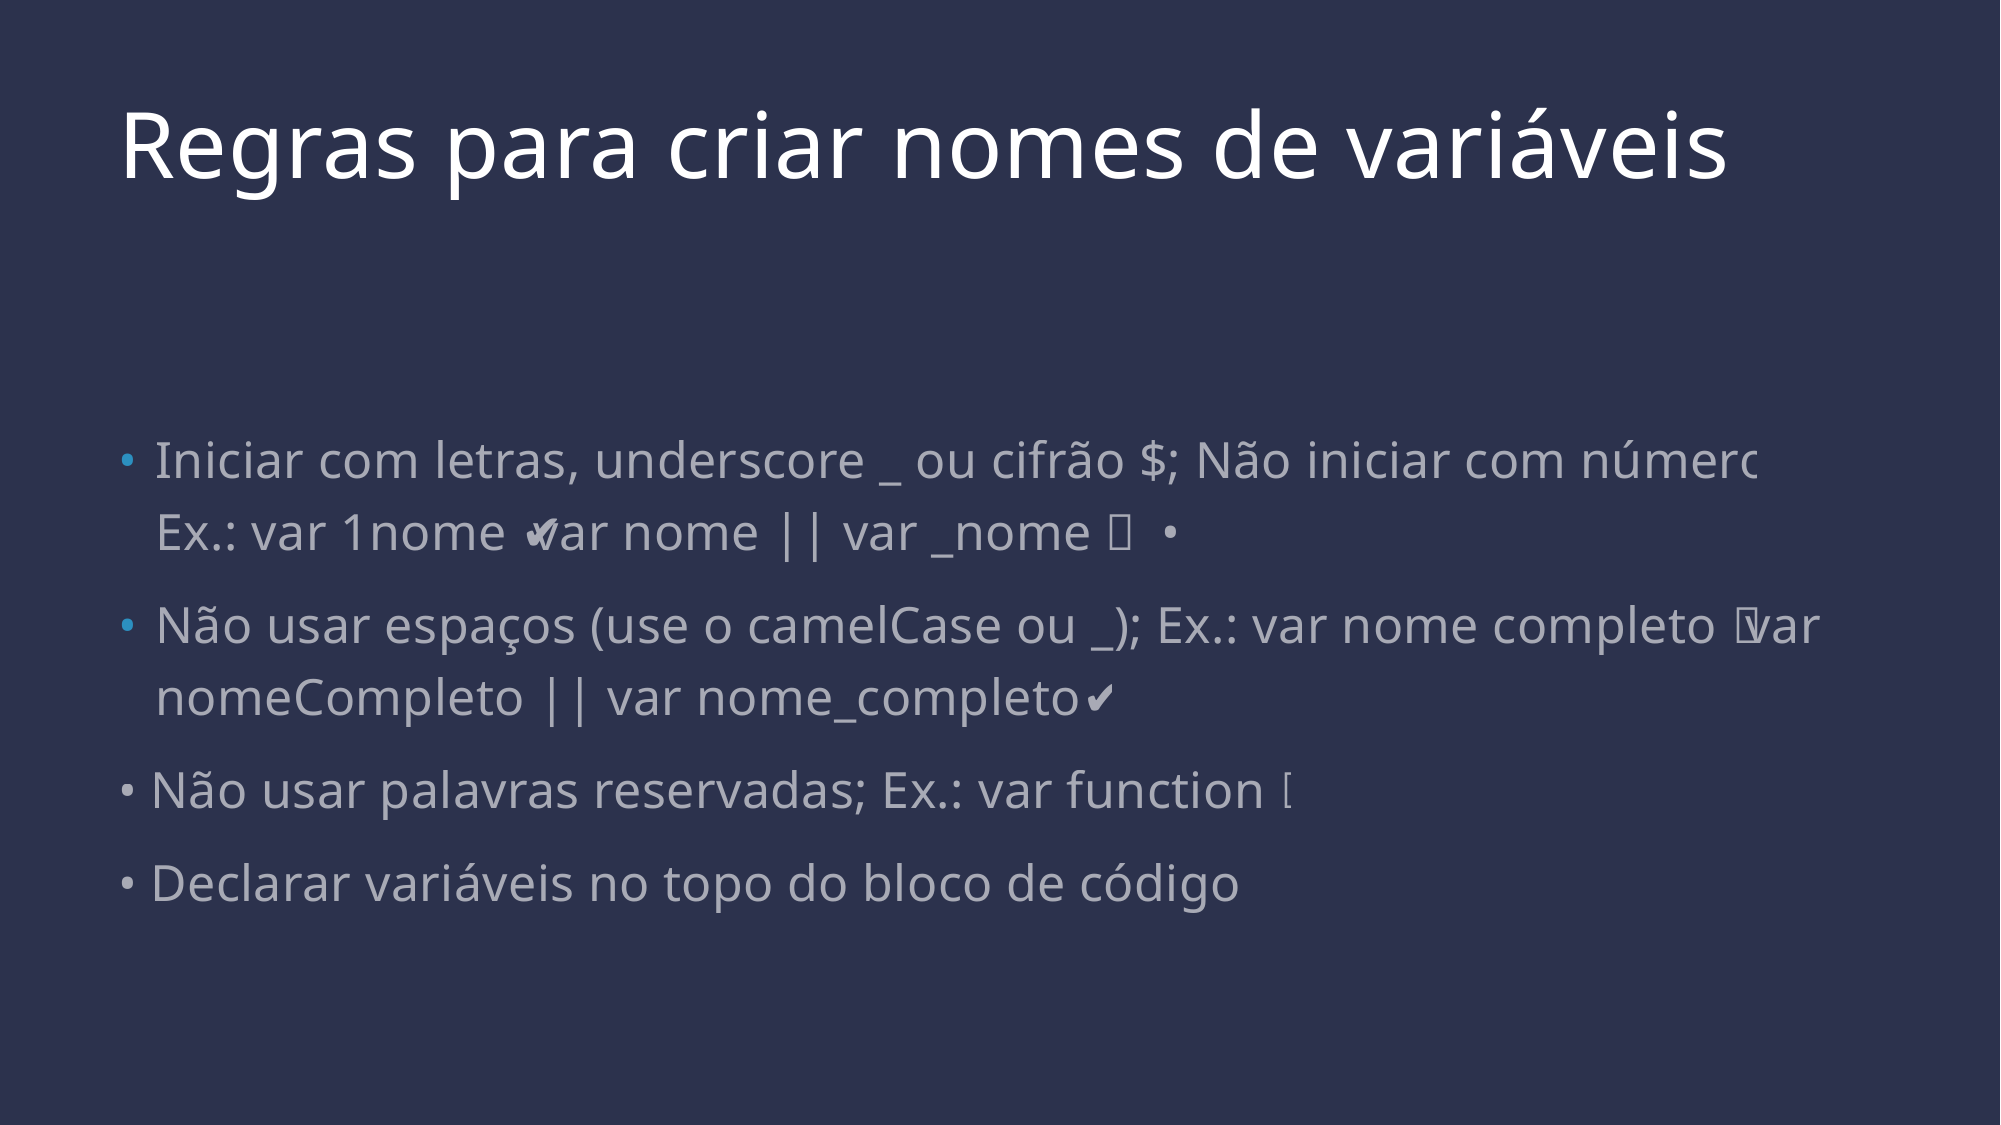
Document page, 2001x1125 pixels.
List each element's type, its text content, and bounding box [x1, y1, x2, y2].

list Iniciar com letras, underscore _ ou cifrão $; Não iniciar com número. Ex.: var 1nome ❌ var nome || var _nome ✔ • Não usar espaços (use o camelCase ou _); Ex.: var nome completo ❌ var nomeCompleto || var nome_completo✔ • Não usar palavras reservadas; Ex.: var function ❌ • Declarar variáveis no topo do bloco de código. [118, 416, 1878, 947]
title Regras para criar nomes de variáveis [118, 101, 1878, 344]
